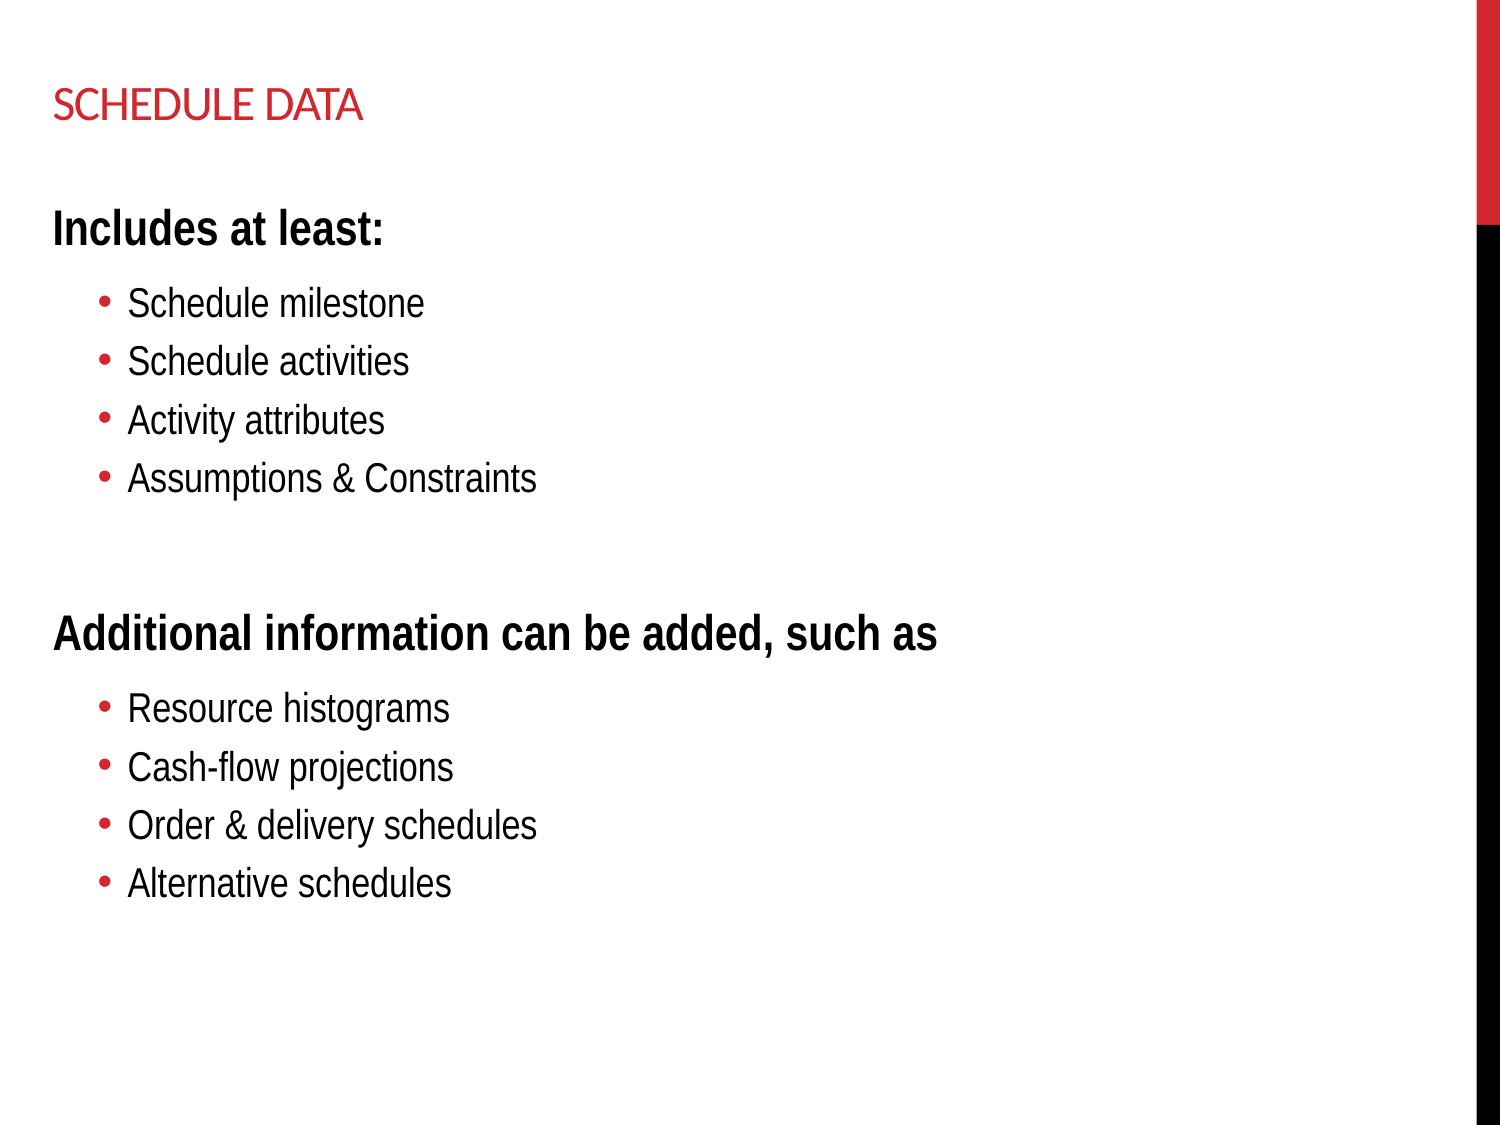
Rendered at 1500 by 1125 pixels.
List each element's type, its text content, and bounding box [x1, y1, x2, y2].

title Schedule Data [37, 62, 1288, 138]
list Includes at least: Schedule milestone Schedule activities Activity attributes Assumptions & Constraints Additional information can be added, such as Resource histograms Cash-flow projections Order & delivery schedules Alternative schedules [37, 187, 1338, 1050]
